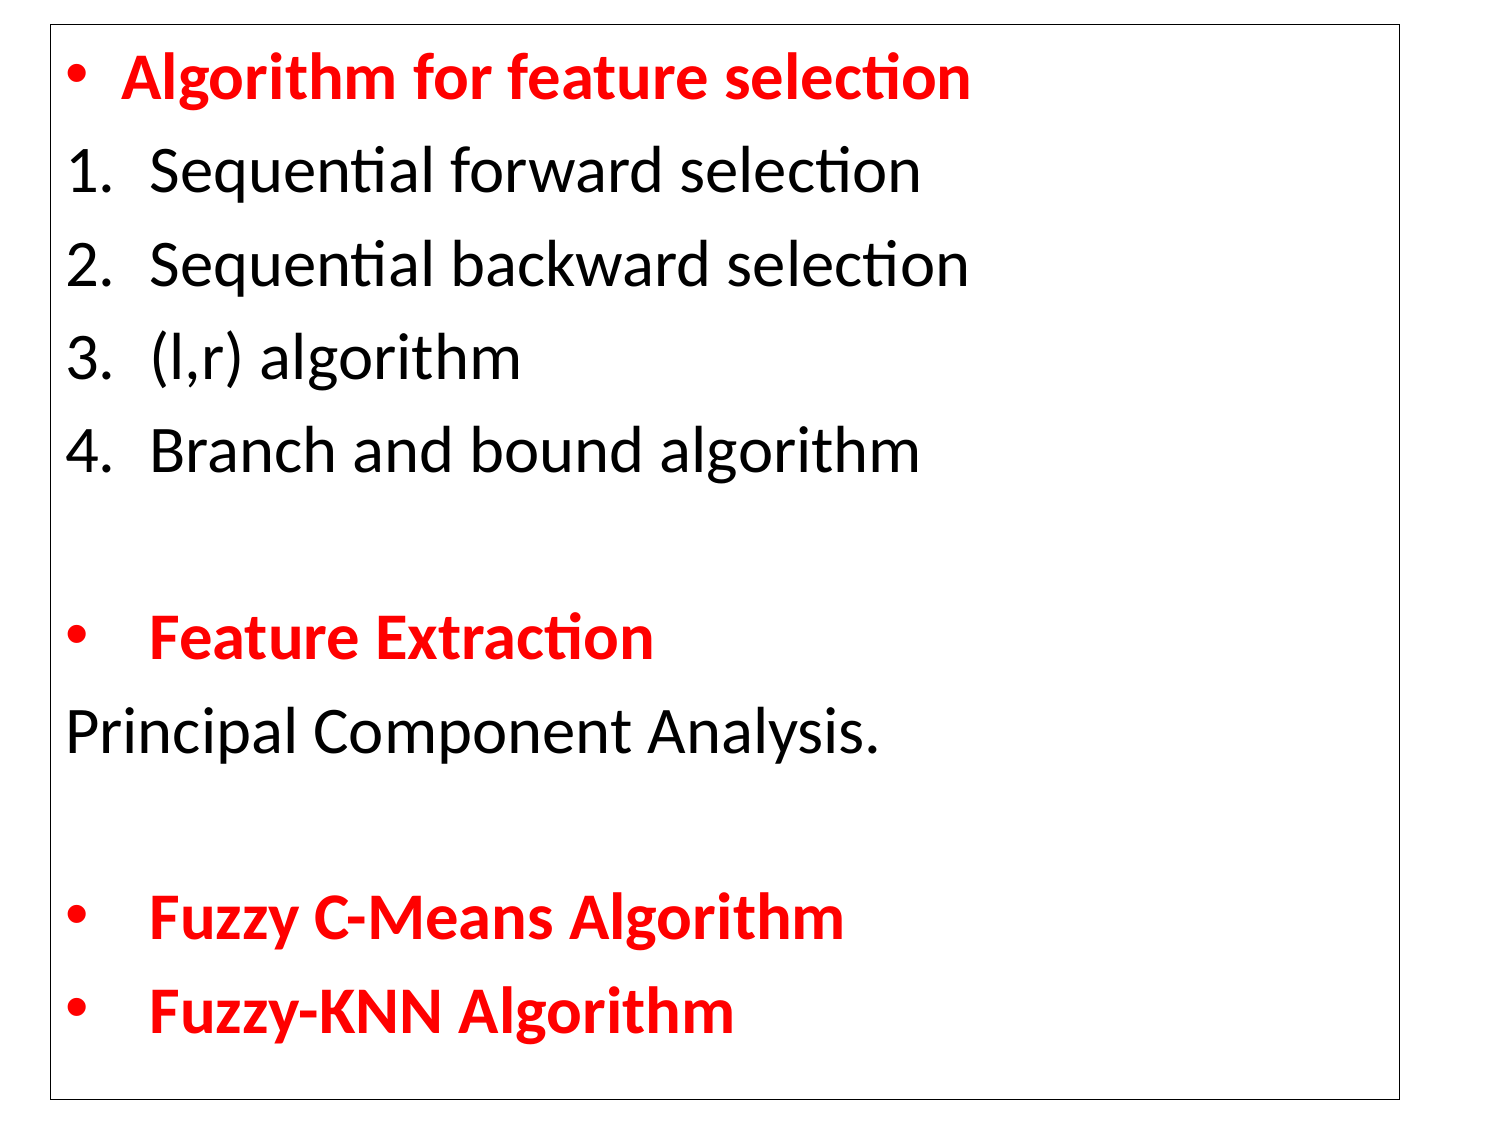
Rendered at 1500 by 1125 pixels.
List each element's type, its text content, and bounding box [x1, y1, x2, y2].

list Algorithm for feature selection Sequential forward selection Sequential backward selection (l,r) algorithm Branch and bound algorithm Feature Extraction Principal Component Analysis. Fuzzy C-Means Algorithm Fuzzy-KNN Algorithm [50, 24, 1400, 1100]
